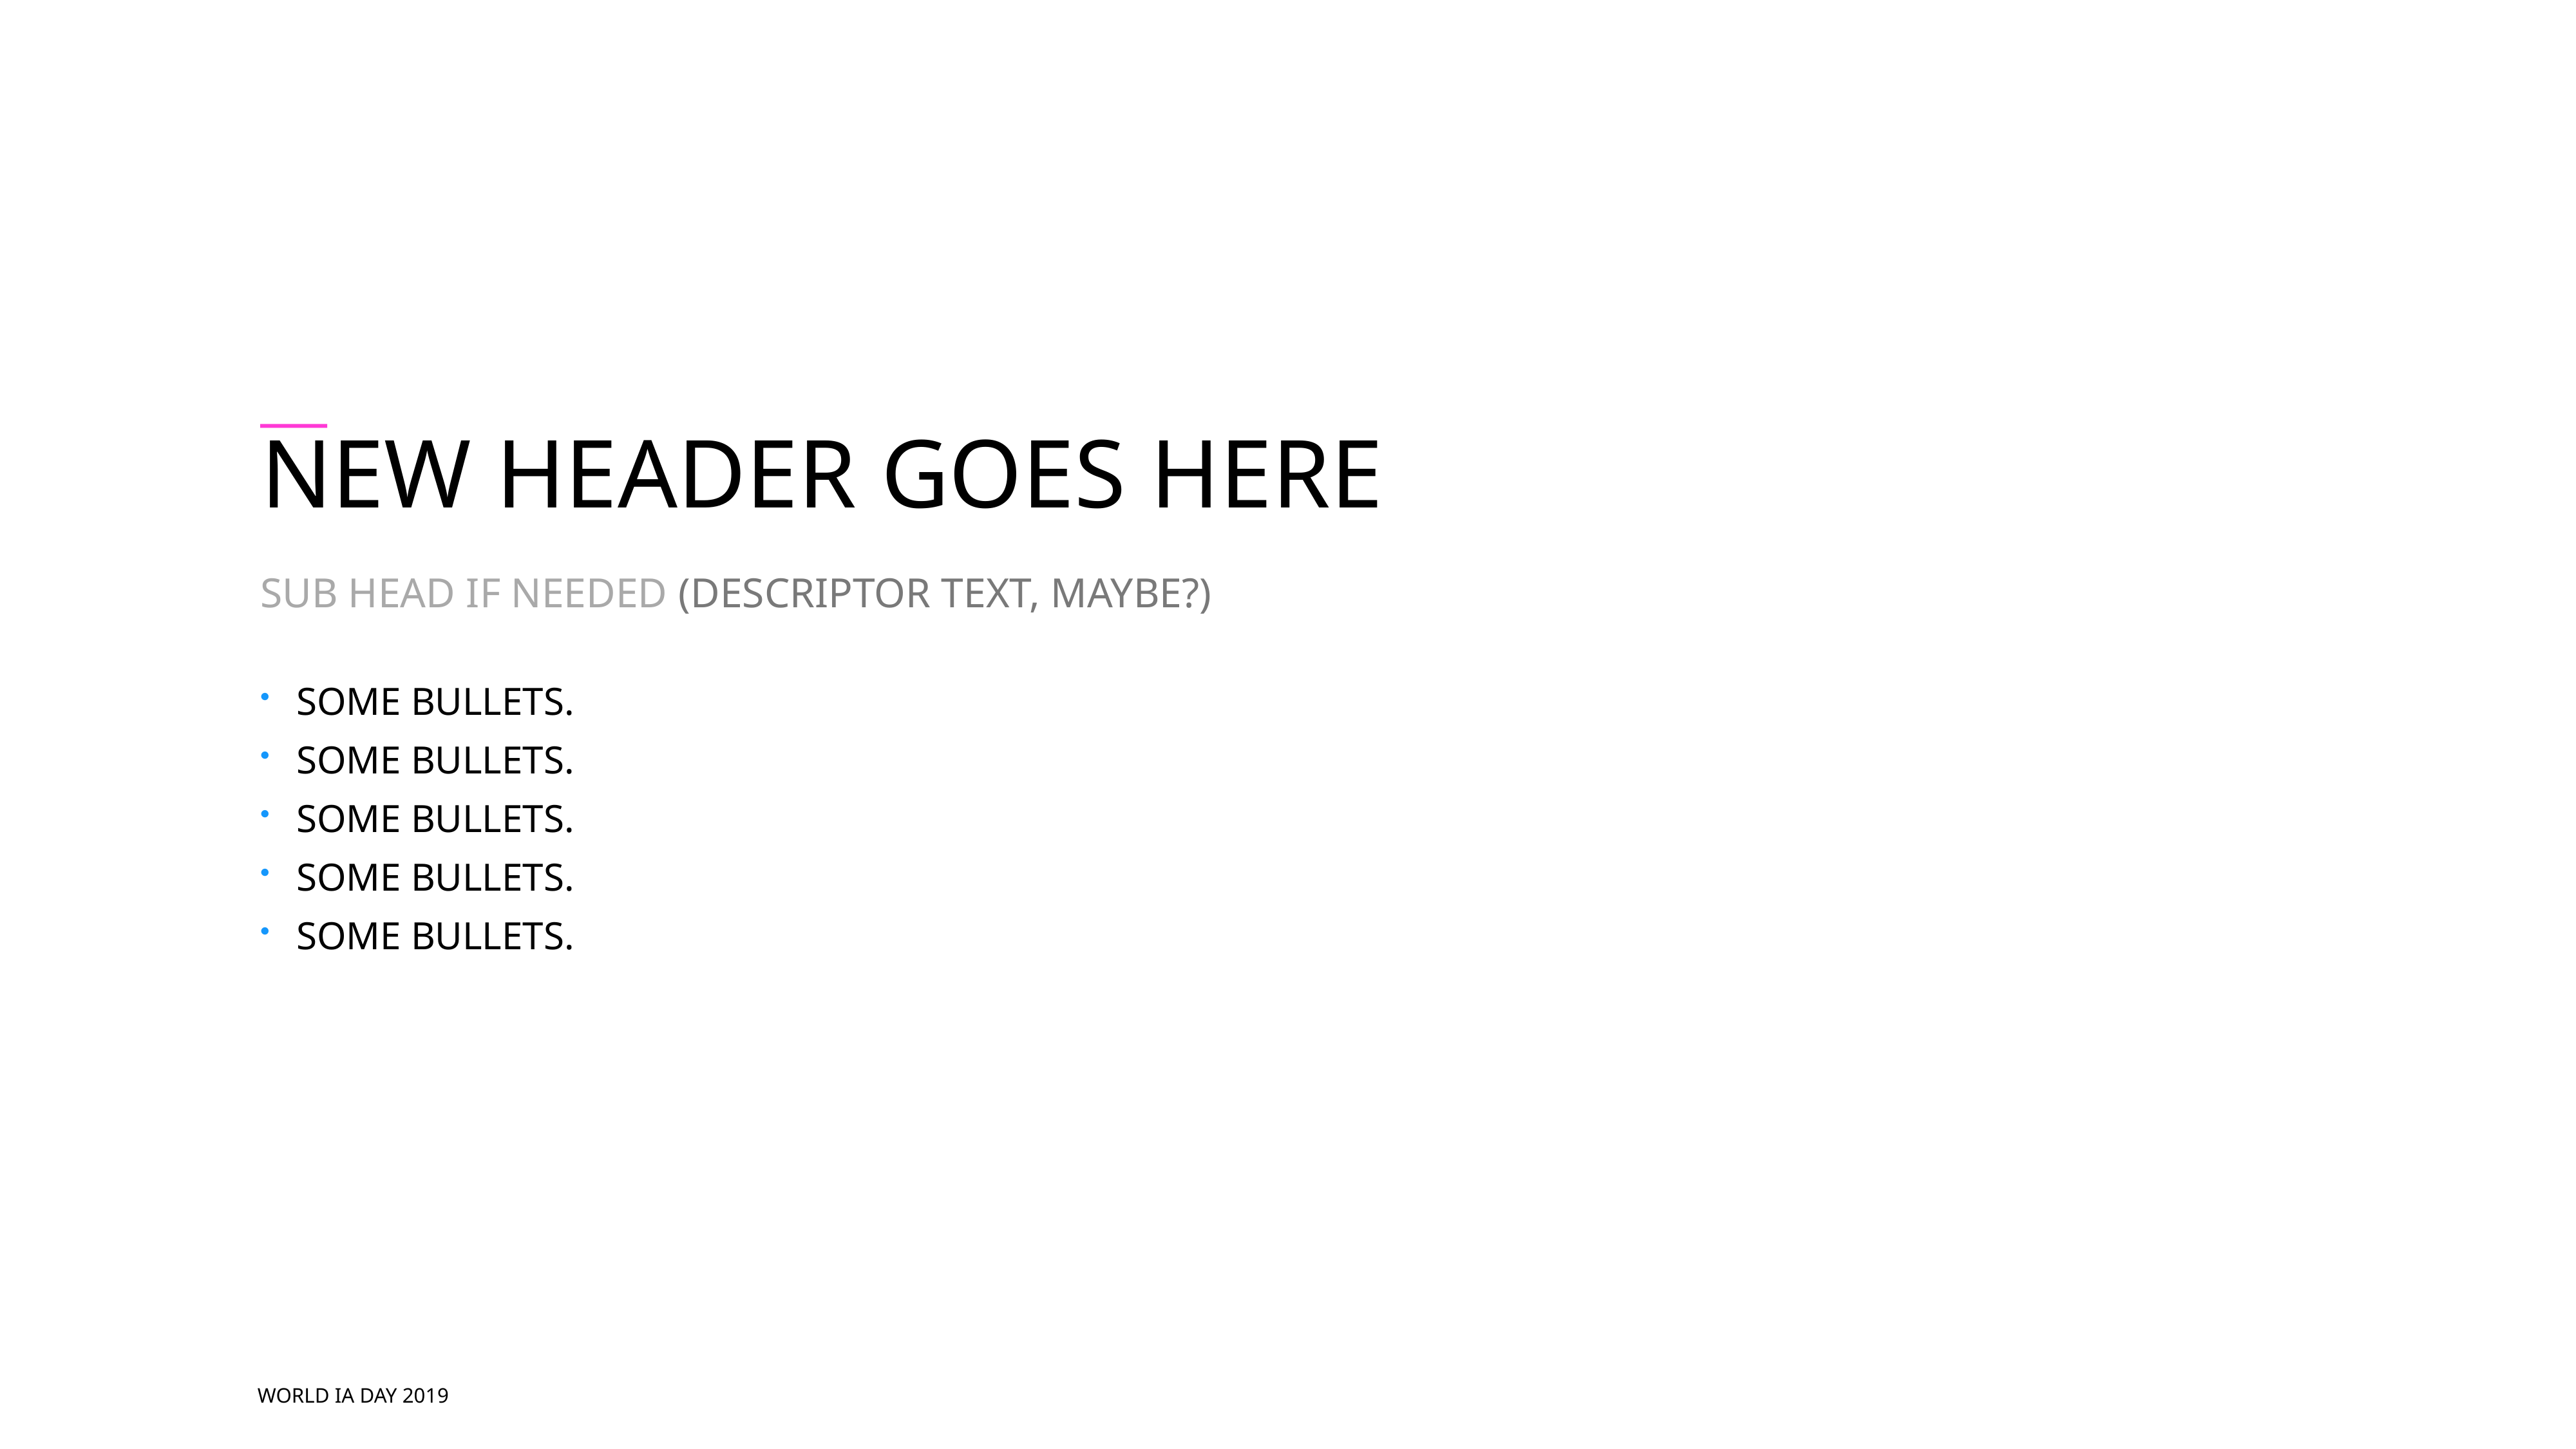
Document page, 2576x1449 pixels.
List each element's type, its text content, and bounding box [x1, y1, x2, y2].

list New HEADER GOES HERE [260, 435, 2550, 552]
list SUB HEAD IF NEEDED (Descriptor text, maybe?) [260, 573, 1581, 663]
list Some bullets. Some bullets. Some bullets. Some bullets. Some bullets. [260, 663, 2389, 1030]
